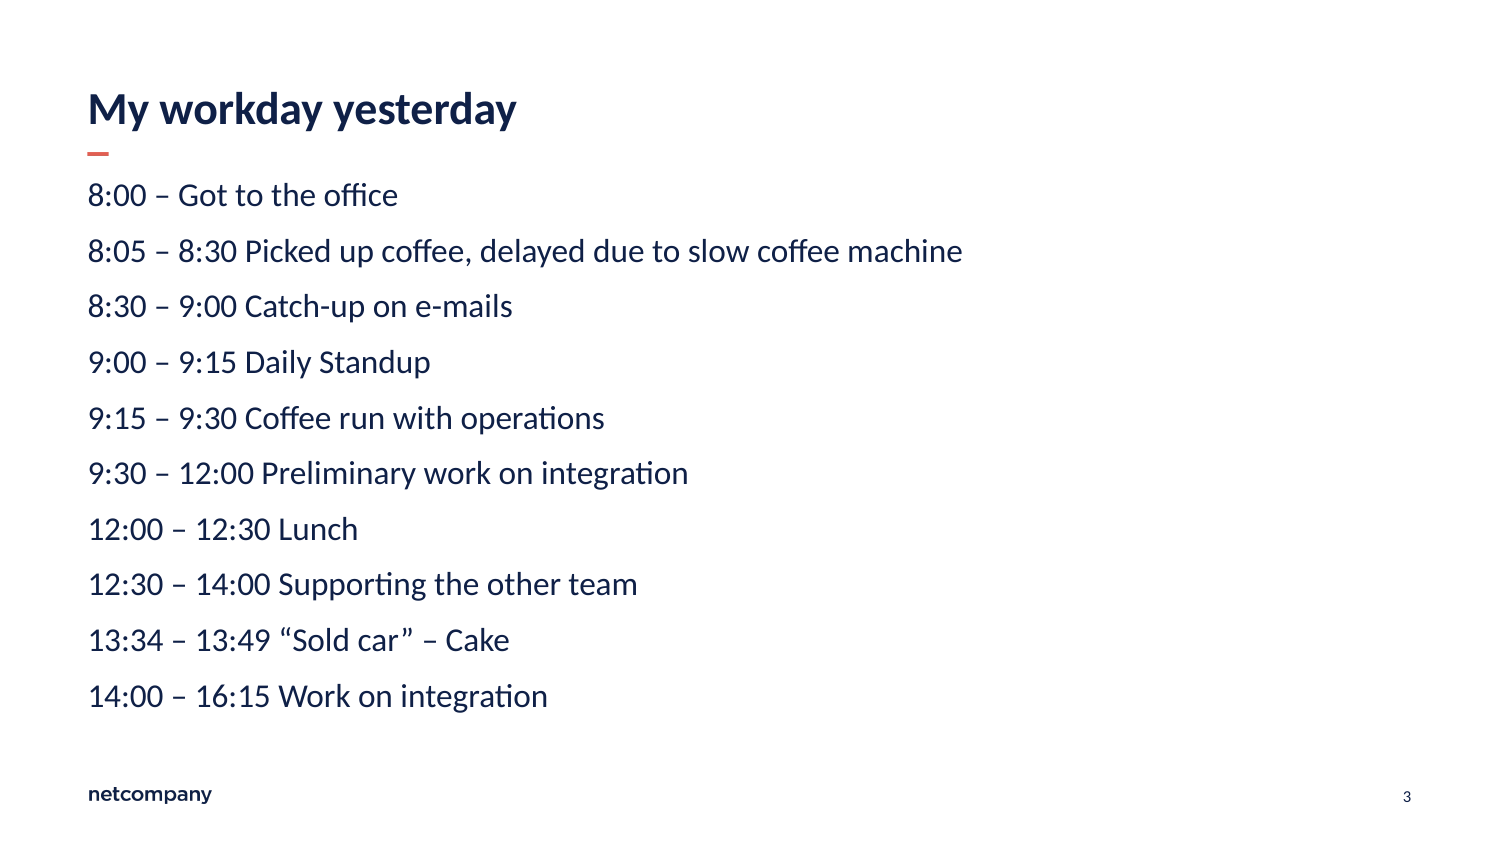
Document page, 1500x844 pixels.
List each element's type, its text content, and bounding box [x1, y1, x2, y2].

title My workday yesterday [87, 84, 1412, 134]
picture [88, 787, 213, 804]
list 8:00 – Got to the office 8:05 – 8:30 Picked up coffee, delayed due to slow coffee machine 8:30 – 9:00 Catch-up on e-mails 9:00 – 9:15 Daily Standup 9:15 – 9:30 Coffee run with operations 9:30 – 12:00 Preliminary work on integration 12:00 – 12:30 Lunch 12:30 – 14:00 Supporting the other team 13:34 – 13:49 “Sold car” – Cake 14:00 – 16:15 Work on integration [87, 173, 1412, 759]
picture [87, 152, 109, 156]
